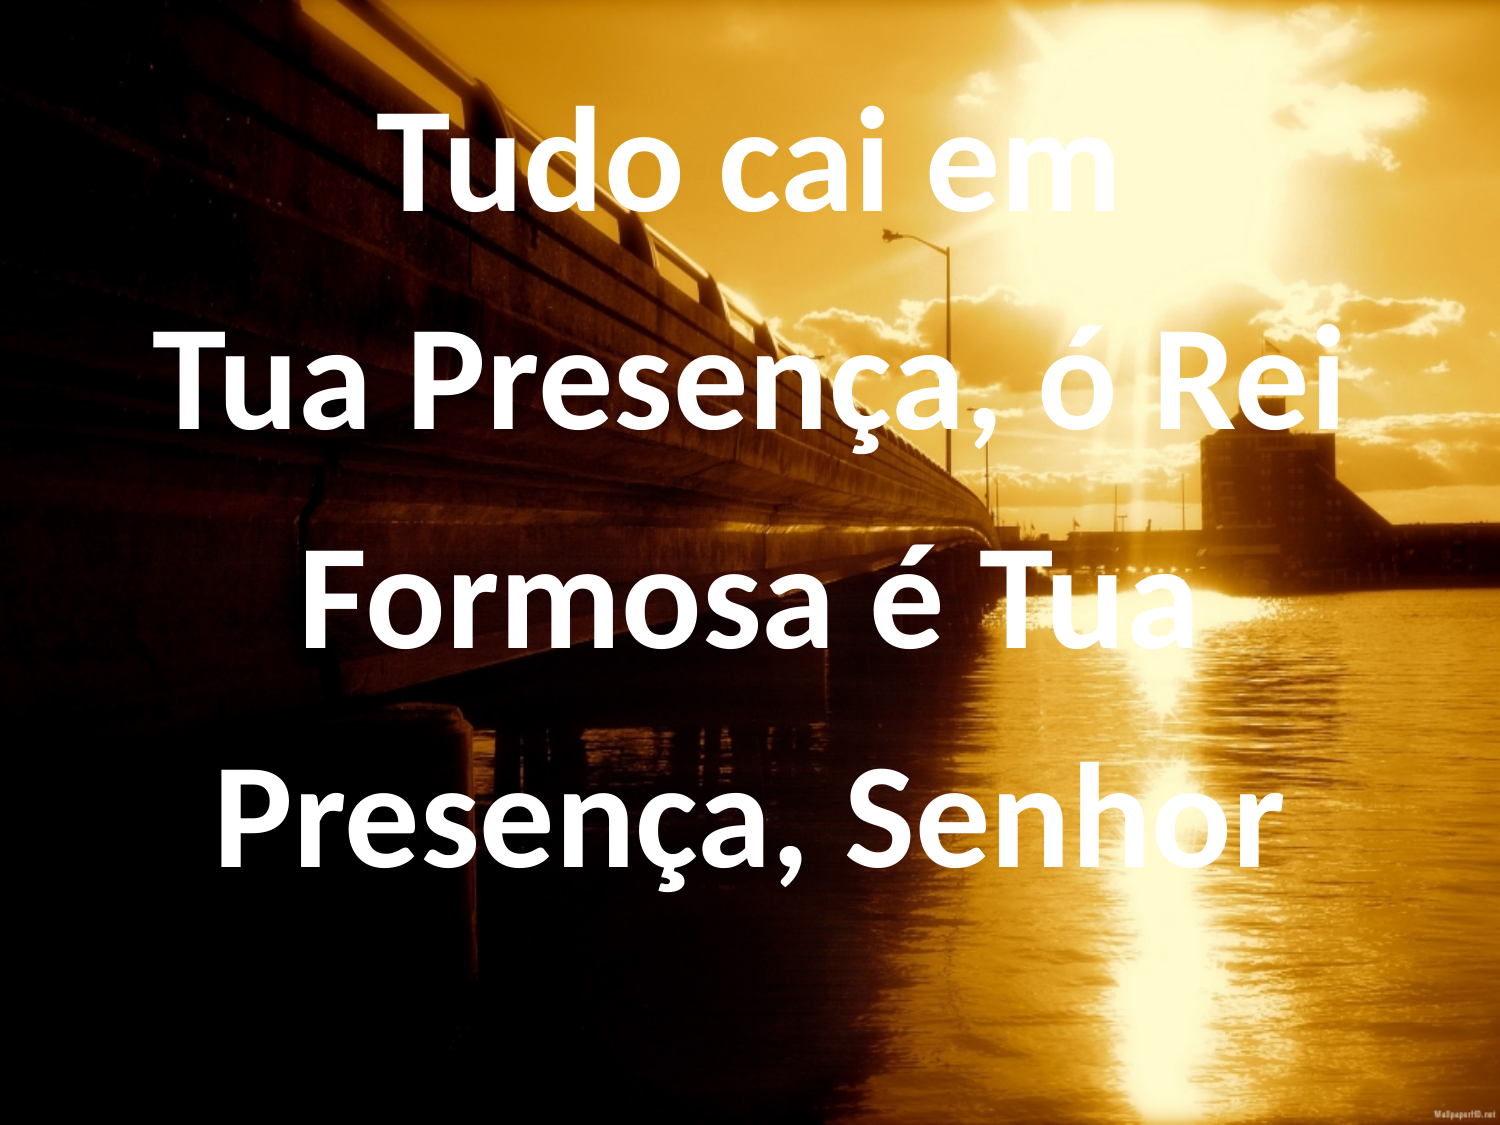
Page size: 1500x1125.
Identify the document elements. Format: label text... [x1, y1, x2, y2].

text_box Tudo cai em Tua Presença, ó Rei Formosa é Tua Presença, Senhor [24, 88, 1475, 905]
picture [0, 0, 1500, 1125]
